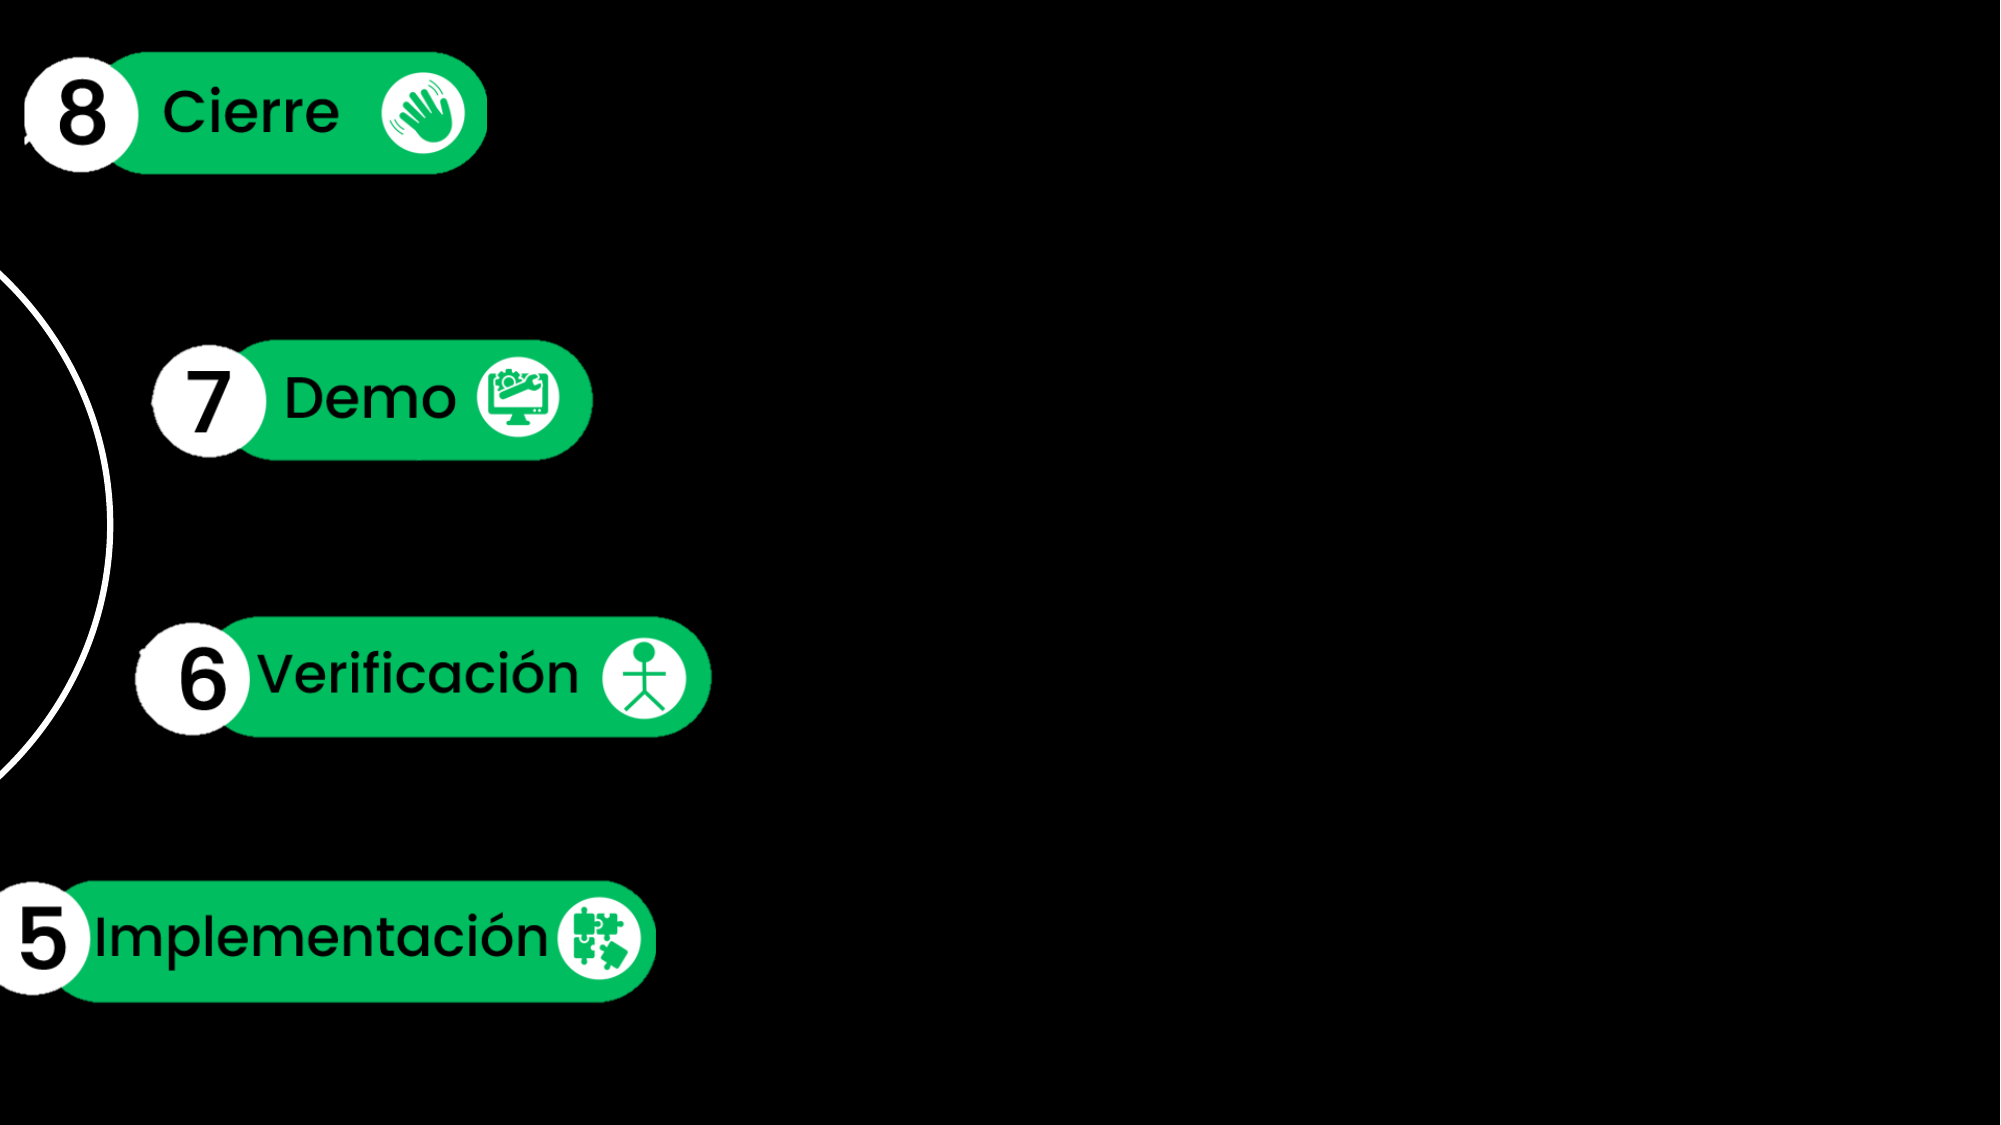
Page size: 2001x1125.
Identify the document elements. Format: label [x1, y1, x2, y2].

picture [143, 318, 597, 474]
picture [16, 31, 505, 190]
picture [0, 866, 677, 1029]
picture [129, 600, 721, 755]
text_box [0, 273, 112, 777]
